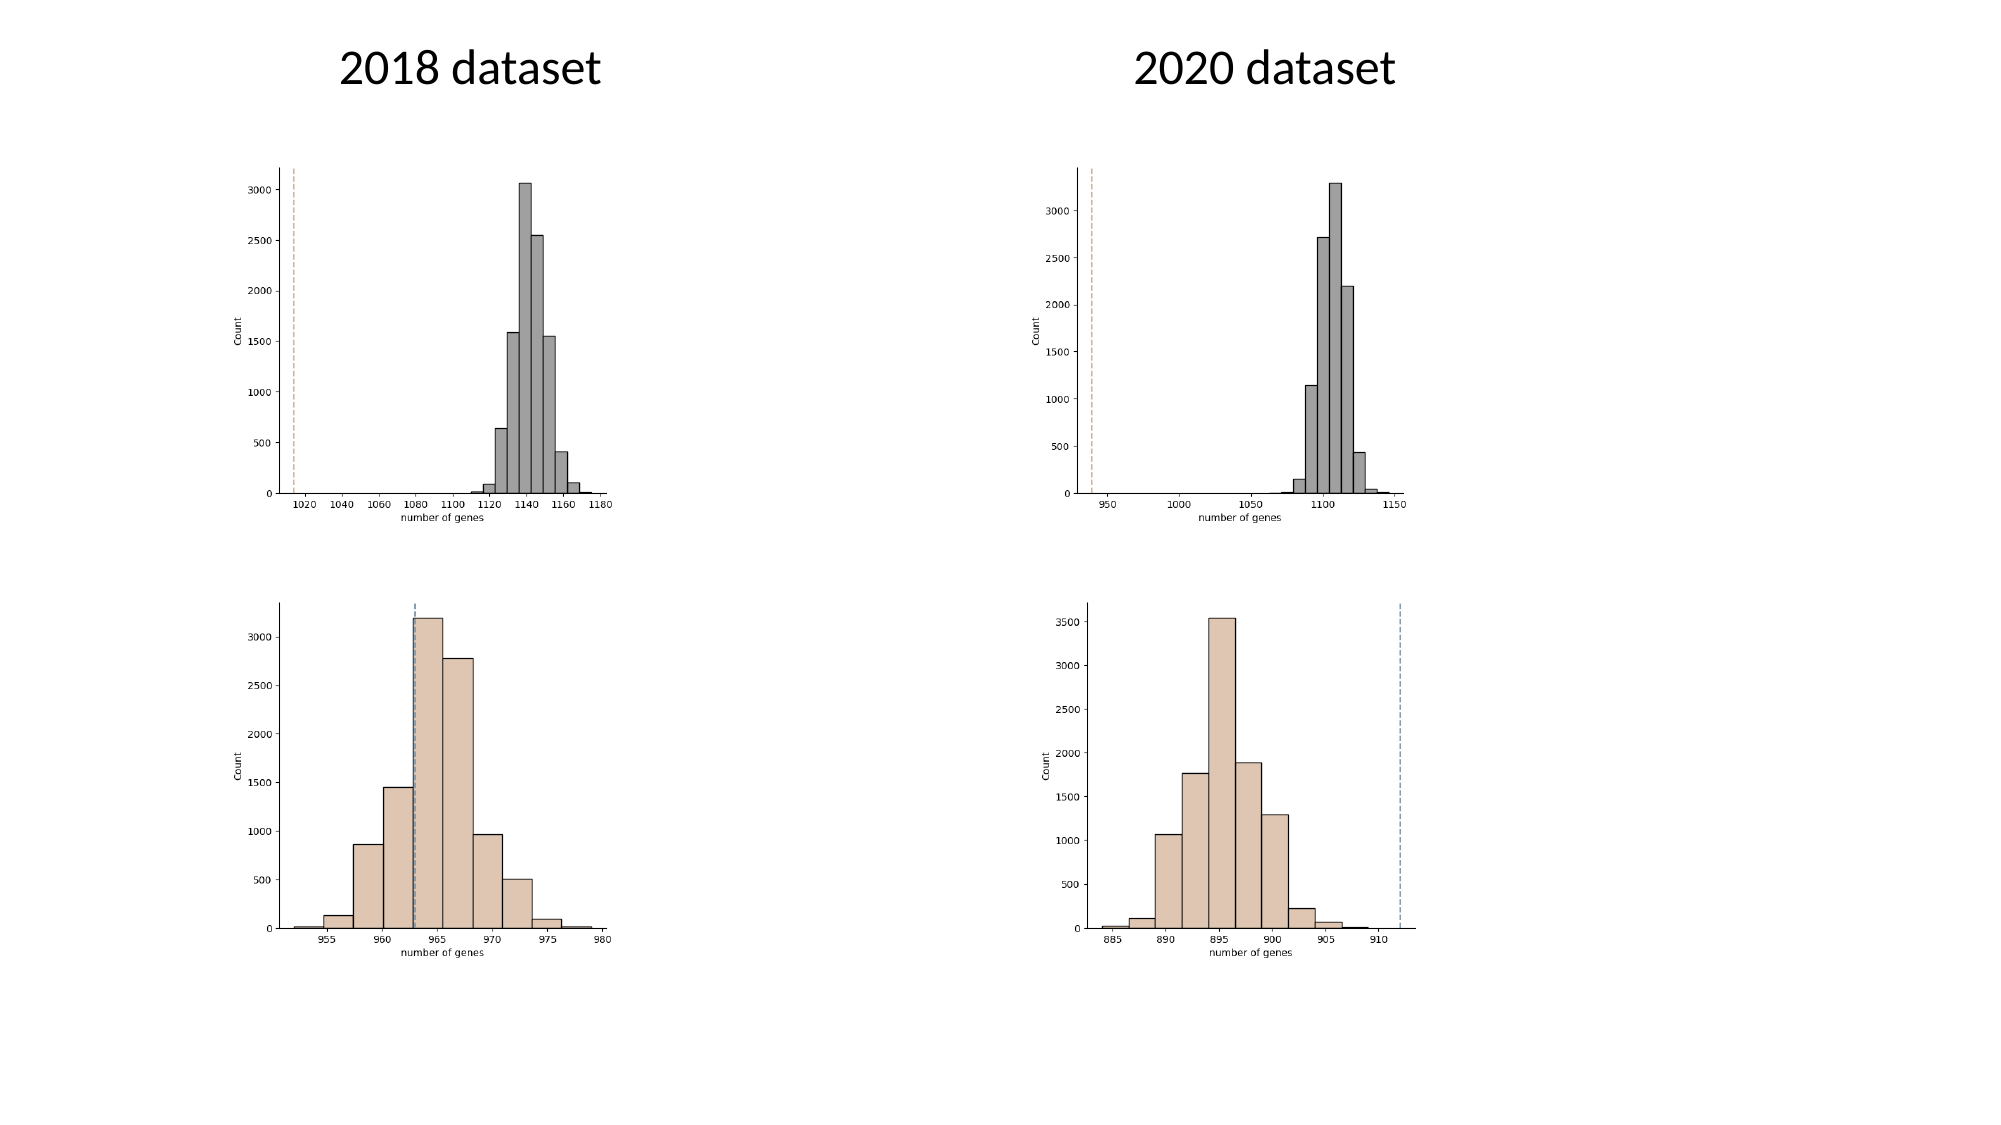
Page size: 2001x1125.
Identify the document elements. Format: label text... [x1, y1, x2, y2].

text_box 2020 dataset [1118, 27, 1412, 102]
text_box 2018 dataset [324, 27, 617, 102]
picture [226, 160, 619, 530]
picture [226, 595, 618, 965]
picture [1034, 595, 1421, 965]
picture [1024, 160, 1413, 530]
